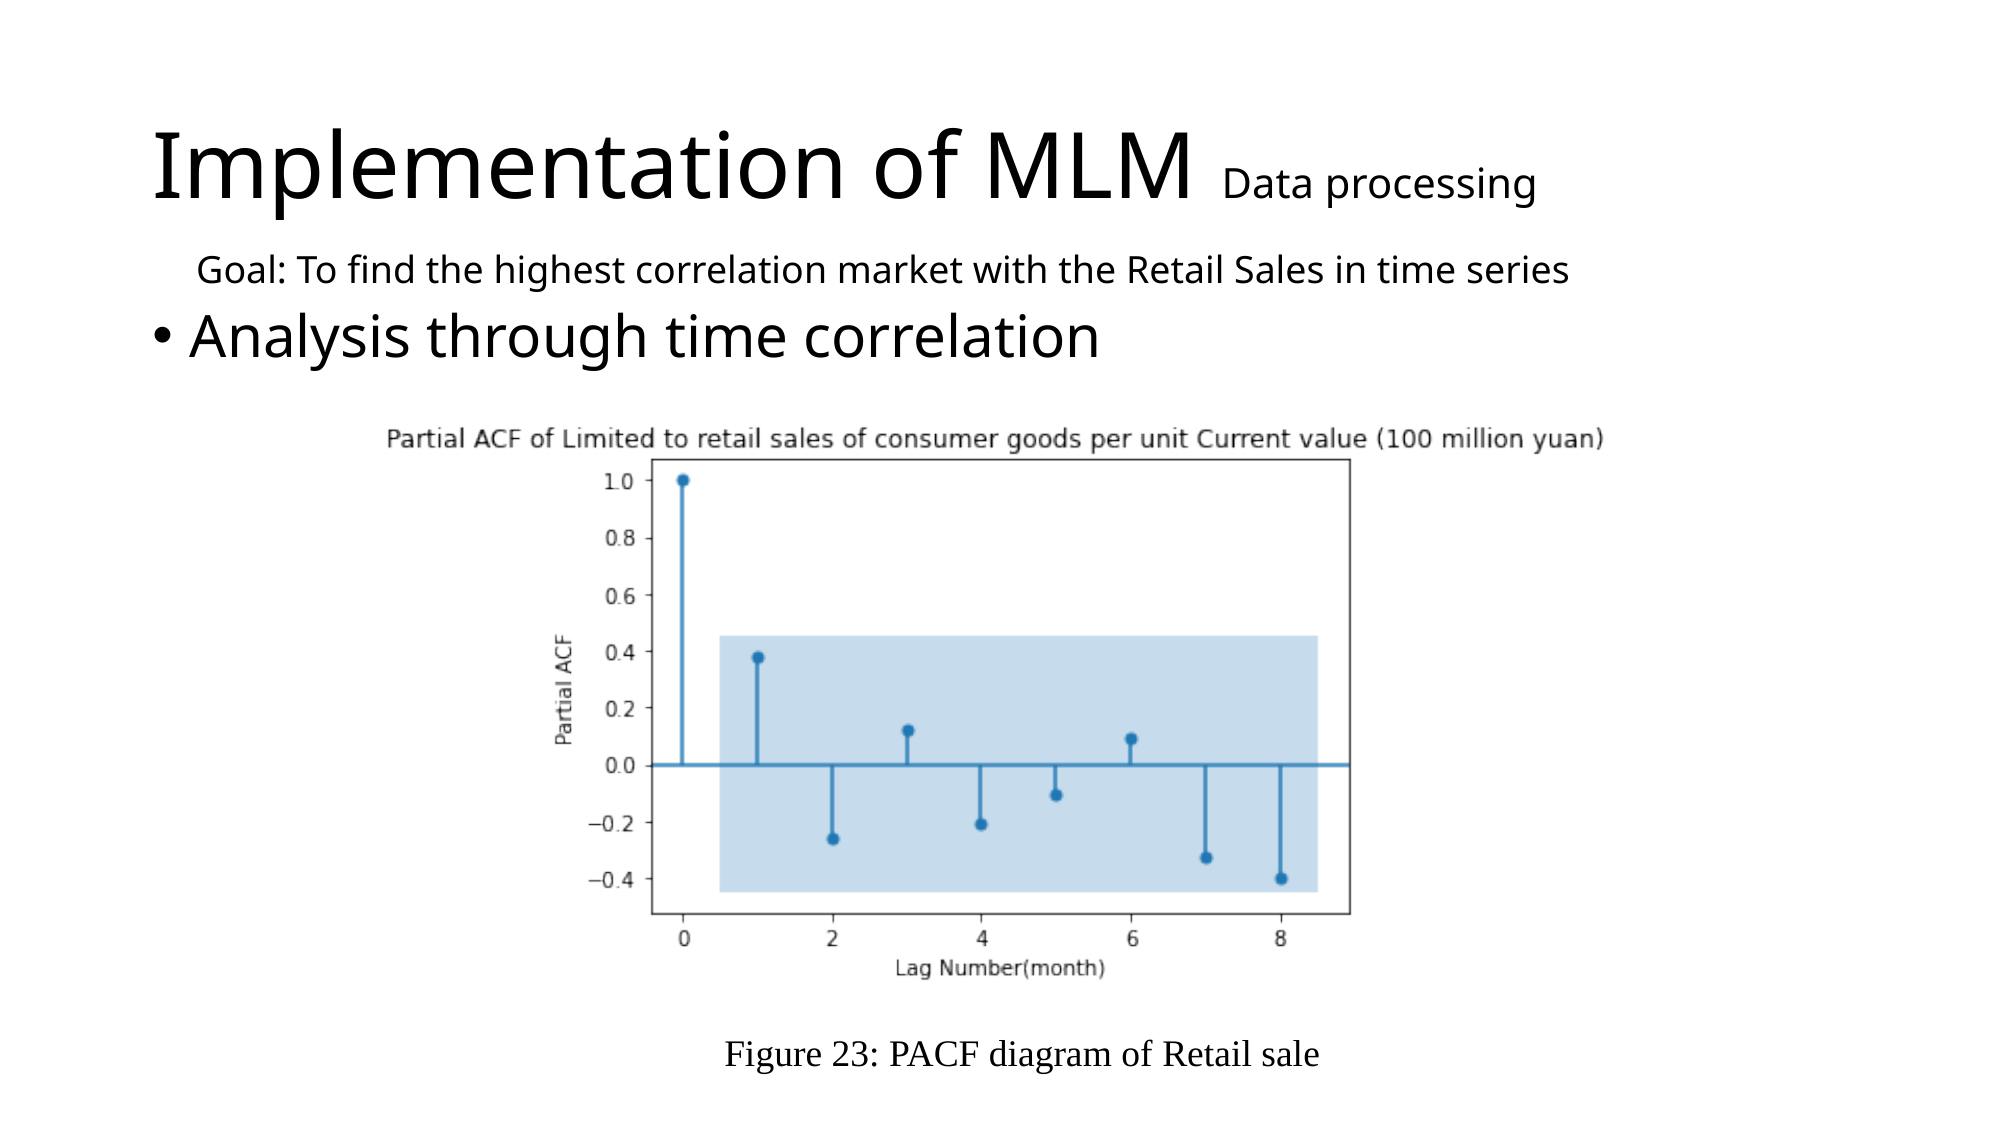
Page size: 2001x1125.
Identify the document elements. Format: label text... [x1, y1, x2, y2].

picture [372, 413, 1628, 993]
text_box Figure 23: PACF diagram of Retail sale [557, 1021, 1488, 1082]
title Implementation of MLM Data processing [137, 59, 1863, 278]
list Analysis through time correlation [137, 299, 1863, 1014]
text_box Goal: To find the highest correlation market with the Retail Sales in time series [181, 238, 1631, 299]
